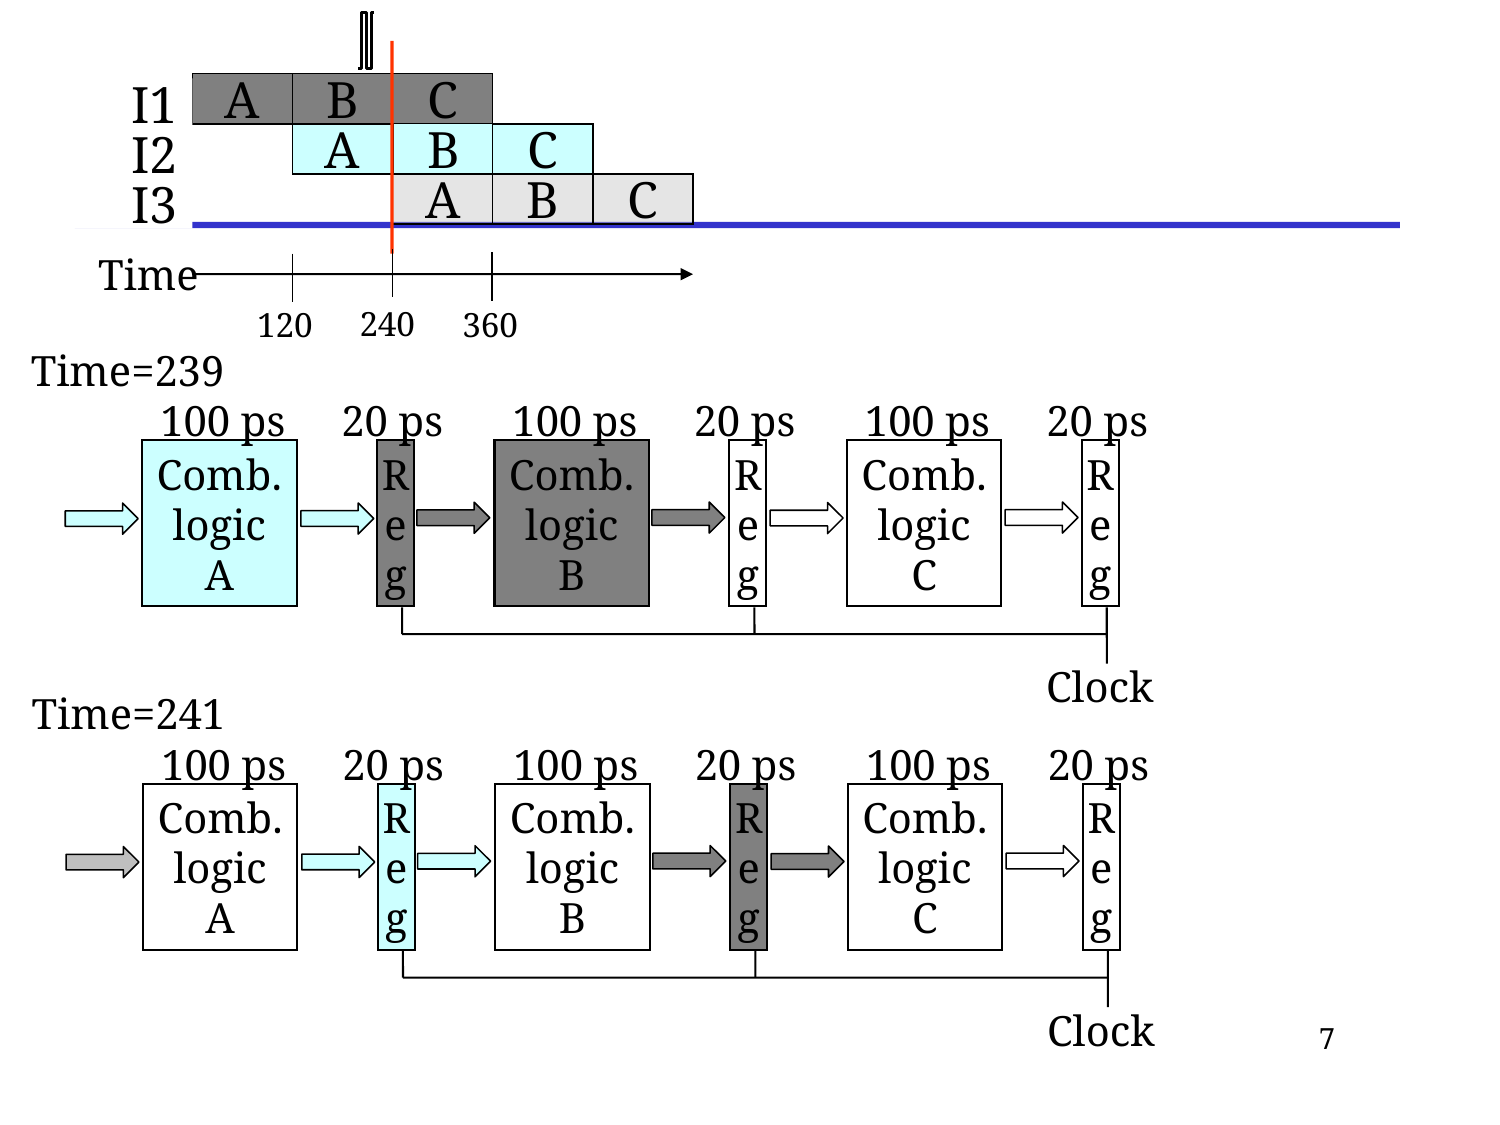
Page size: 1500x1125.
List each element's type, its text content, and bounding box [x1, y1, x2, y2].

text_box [19, 680, 1171, 1063]
text_box [361, 12, 374, 39]
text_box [54, 40, 694, 335]
slide_number 7 [1137, 1012, 1351, 1088]
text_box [18, 337, 1170, 680]
